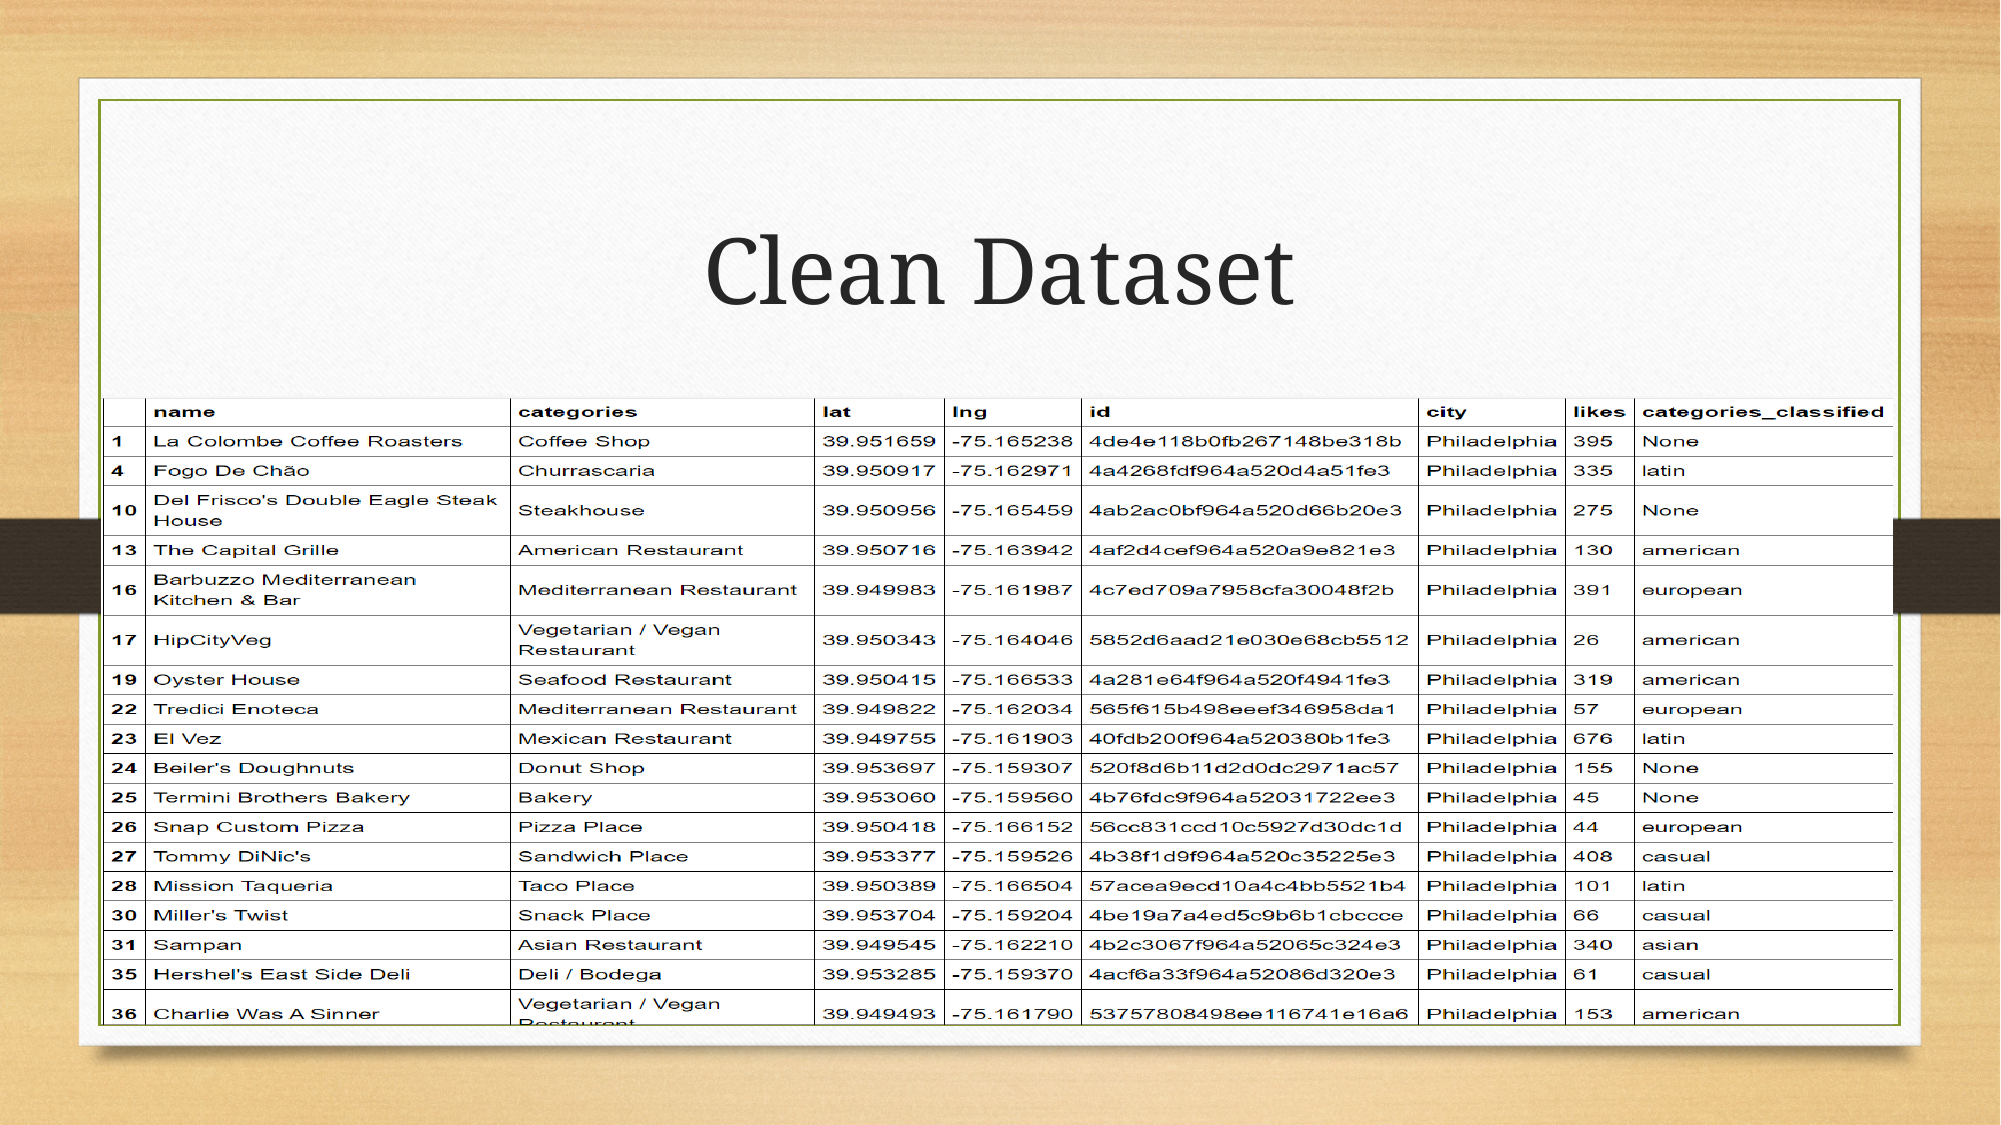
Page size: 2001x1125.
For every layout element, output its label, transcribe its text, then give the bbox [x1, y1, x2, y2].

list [101, 396, 1893, 1025]
picture [0, 0, 2001, 1125]
title Clean Dataset [212, 161, 1788, 375]
